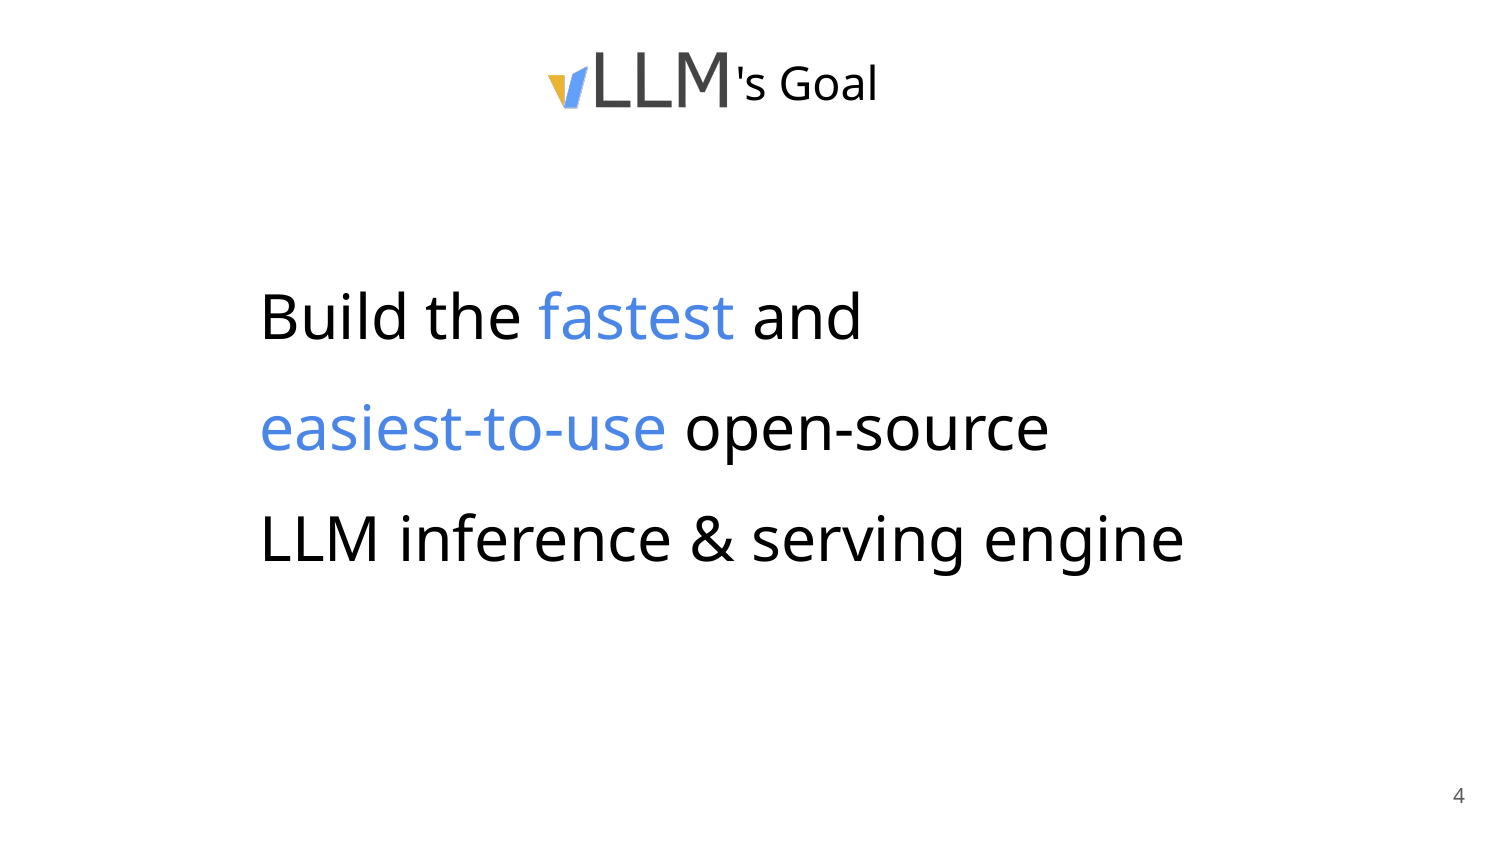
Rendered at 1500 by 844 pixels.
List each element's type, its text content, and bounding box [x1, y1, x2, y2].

picture [540, 39, 736, 120]
title vLLM's Goal [51, 35, 1449, 130]
list Build the fastest and easiest-to-use open-source LLM inference & serving engine [244, 154, 1256, 686]
slide_number ‹#› [1389, 764, 1480, 830]
